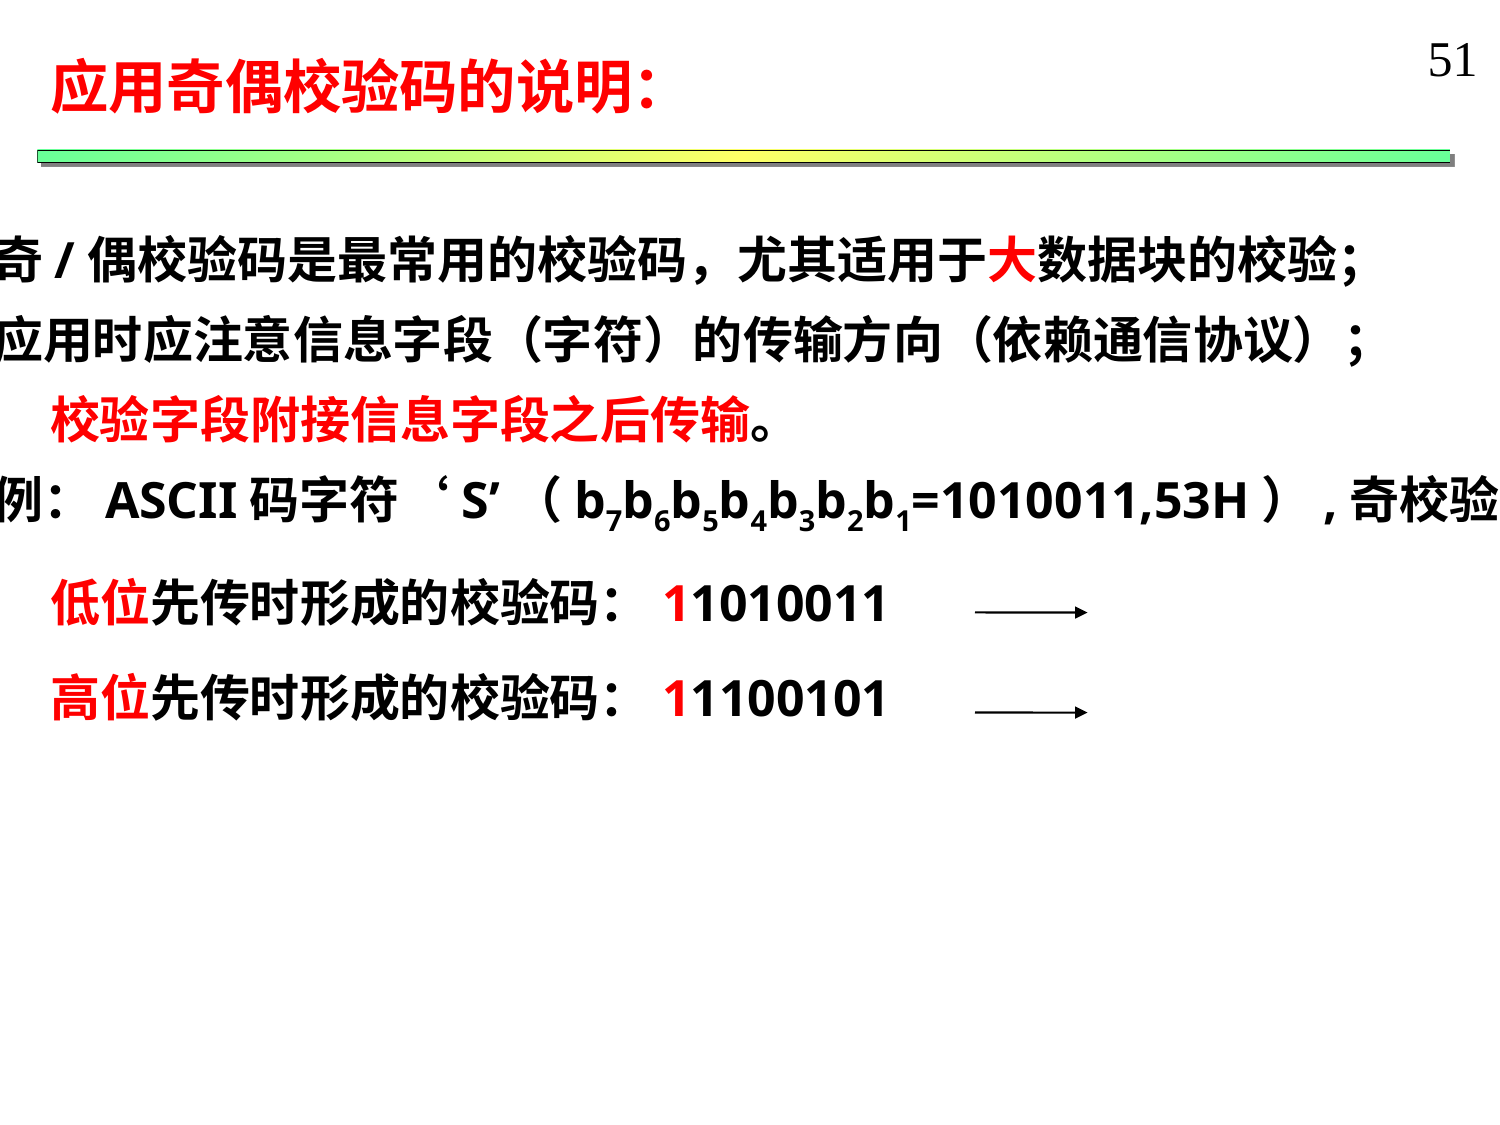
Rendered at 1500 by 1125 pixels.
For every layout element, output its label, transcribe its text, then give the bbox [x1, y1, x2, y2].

text_box 应用奇偶校验码的说明： [35, 42, 774, 128]
text_box [37, 149, 1450, 163]
text_box 奇/偶校验码是最常用的校验码，尤其适用于大数据块的校验； 应用时应注意信息字段（字符）的传输方向（依赖通信协议）； 校验字段附接信息字段之后传输。 例：ASCII码字符‘S’（b7b6b5b4b3b2b1=1010011,53H）,奇校验， 低位先传时形成的校验码：11010011 高位先传时形成的校验码：11100101 [0, 221, 1500, 735]
text_box 51 [1412, 19, 1493, 94]
